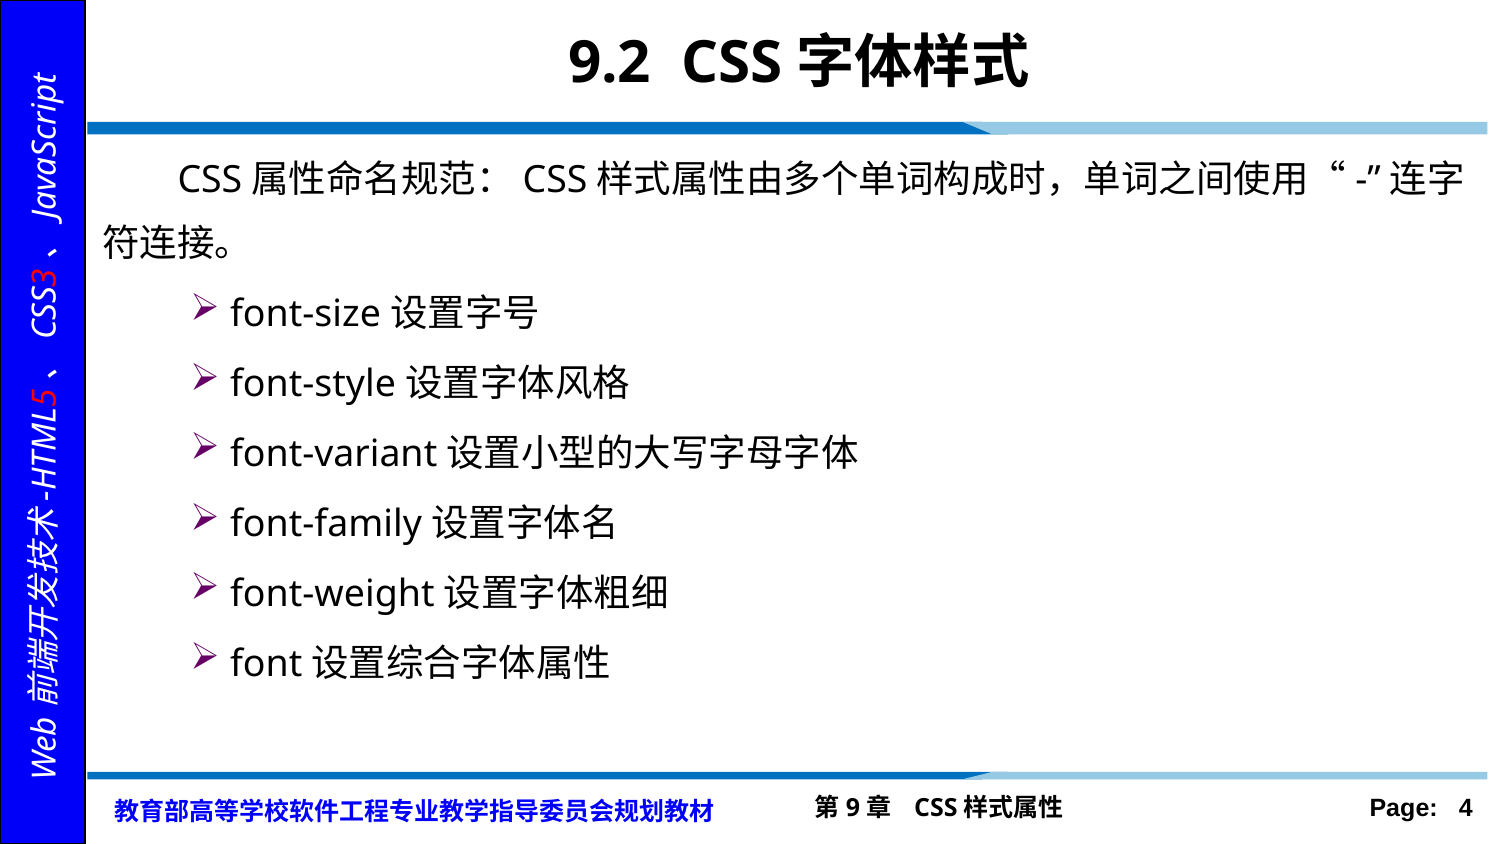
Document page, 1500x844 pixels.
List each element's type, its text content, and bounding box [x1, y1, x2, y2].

title 9.2 CSS字体样式 [161, 11, 1436, 106]
text_box CSS属性命名规范：CSS样式属性由多个单词构成时，单词之间使用“-”连字符连接。 font-size设置字号 font-style设置字体风格 font-variant设置小型的大写字母字体 font-family设置字体名 font-weight设置字体粗细 font设置综合字体属性 [87, 131, 1488, 775]
